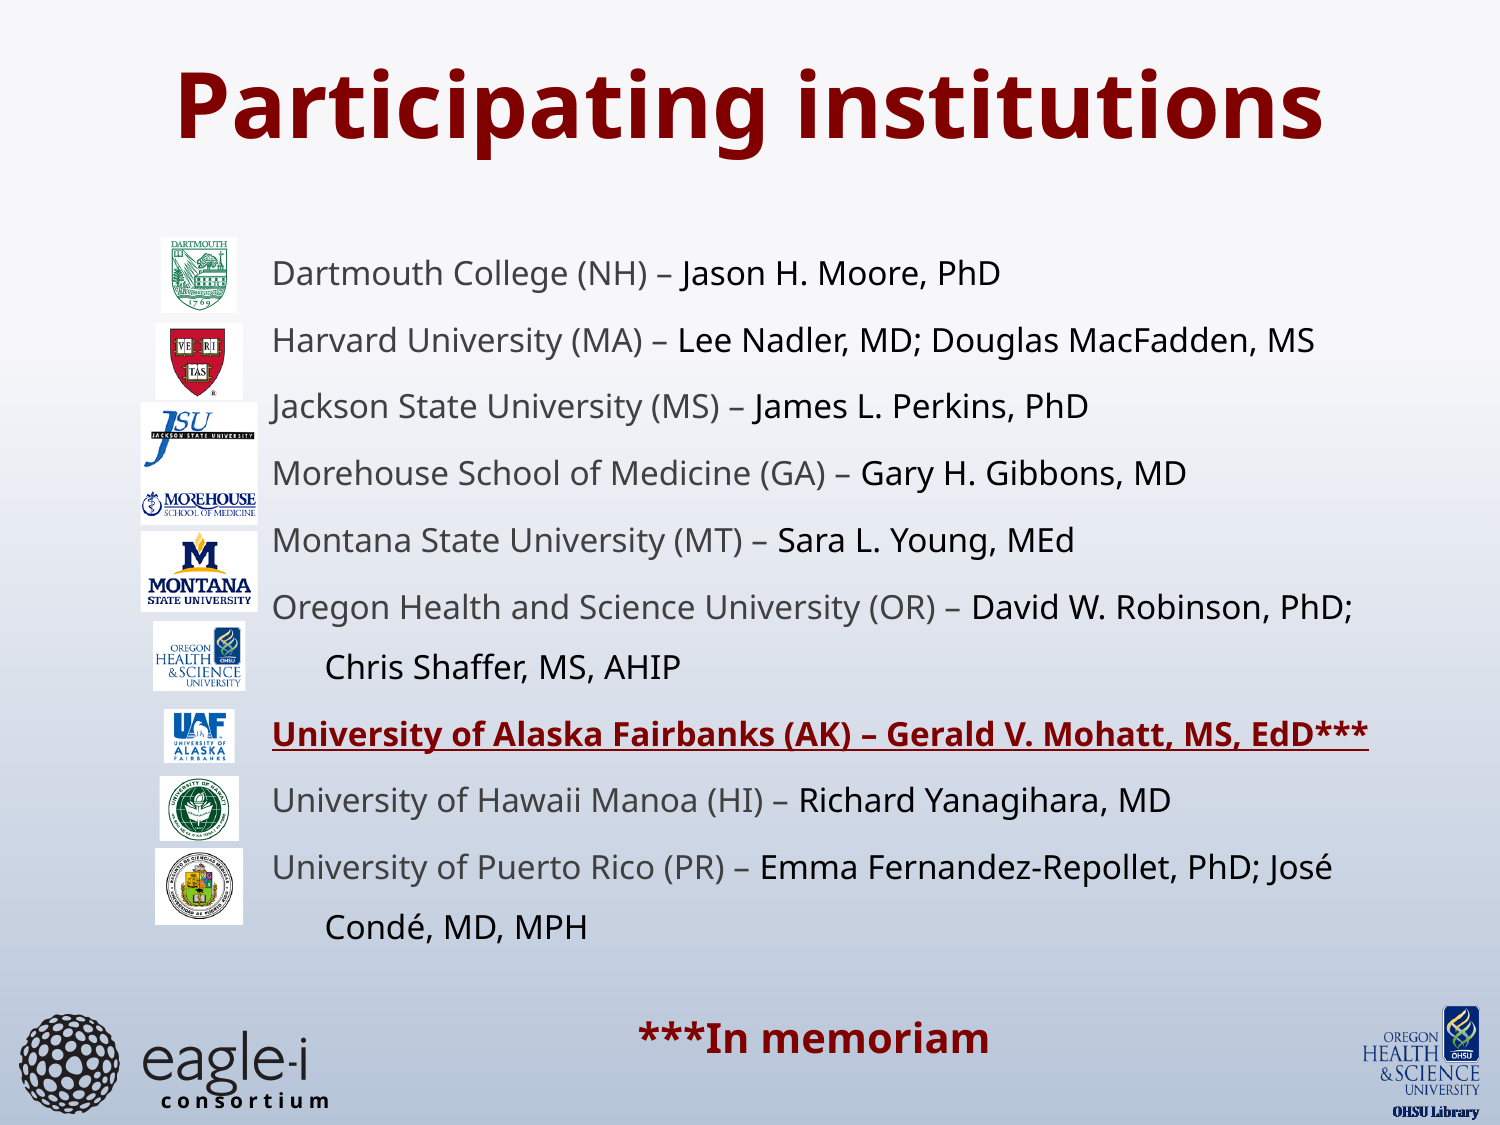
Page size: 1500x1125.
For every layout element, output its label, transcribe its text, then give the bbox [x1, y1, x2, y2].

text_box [17, 1012, 351, 1123]
picture [153, 846, 245, 927]
title Participating institutions [0, 4, 1500, 193]
picture [159, 235, 239, 314]
list Dartmouth College (NH) – Jason H. Moore, PhD Harvard University (MA) – Lee Nadler, MD; Douglas MacFadden, MS Jackson State University (MS) – James L. Perkins, PhD Morehouse School of Medicine (GA) – Gary H. Gibbons, MD Montana State University (MT) – Sara L. Young, MEd Oregon Health and Science University (OR) – David W. Robinson, PhD; Chris Shaffer, MS, AHIP University of Alaska Fairbanks (AK) – Gerald V. Mohatt, MS, EdD*** University of Hawaii Manoa (HI) – Richard Yanagihara, MD University of Puerto Rico (PR) – Emma Fernandez-Repollet, PhD; José Condé, MD, MPH [93, 224, 1444, 968]
picture [151, 619, 248, 693]
text_box ***In memoriam [622, 1004, 1028, 1070]
picture [138, 529, 260, 613]
picture [161, 707, 237, 764]
picture [138, 321, 260, 527]
picture [157, 774, 241, 842]
picture [1360, 1002, 1500, 1125]
